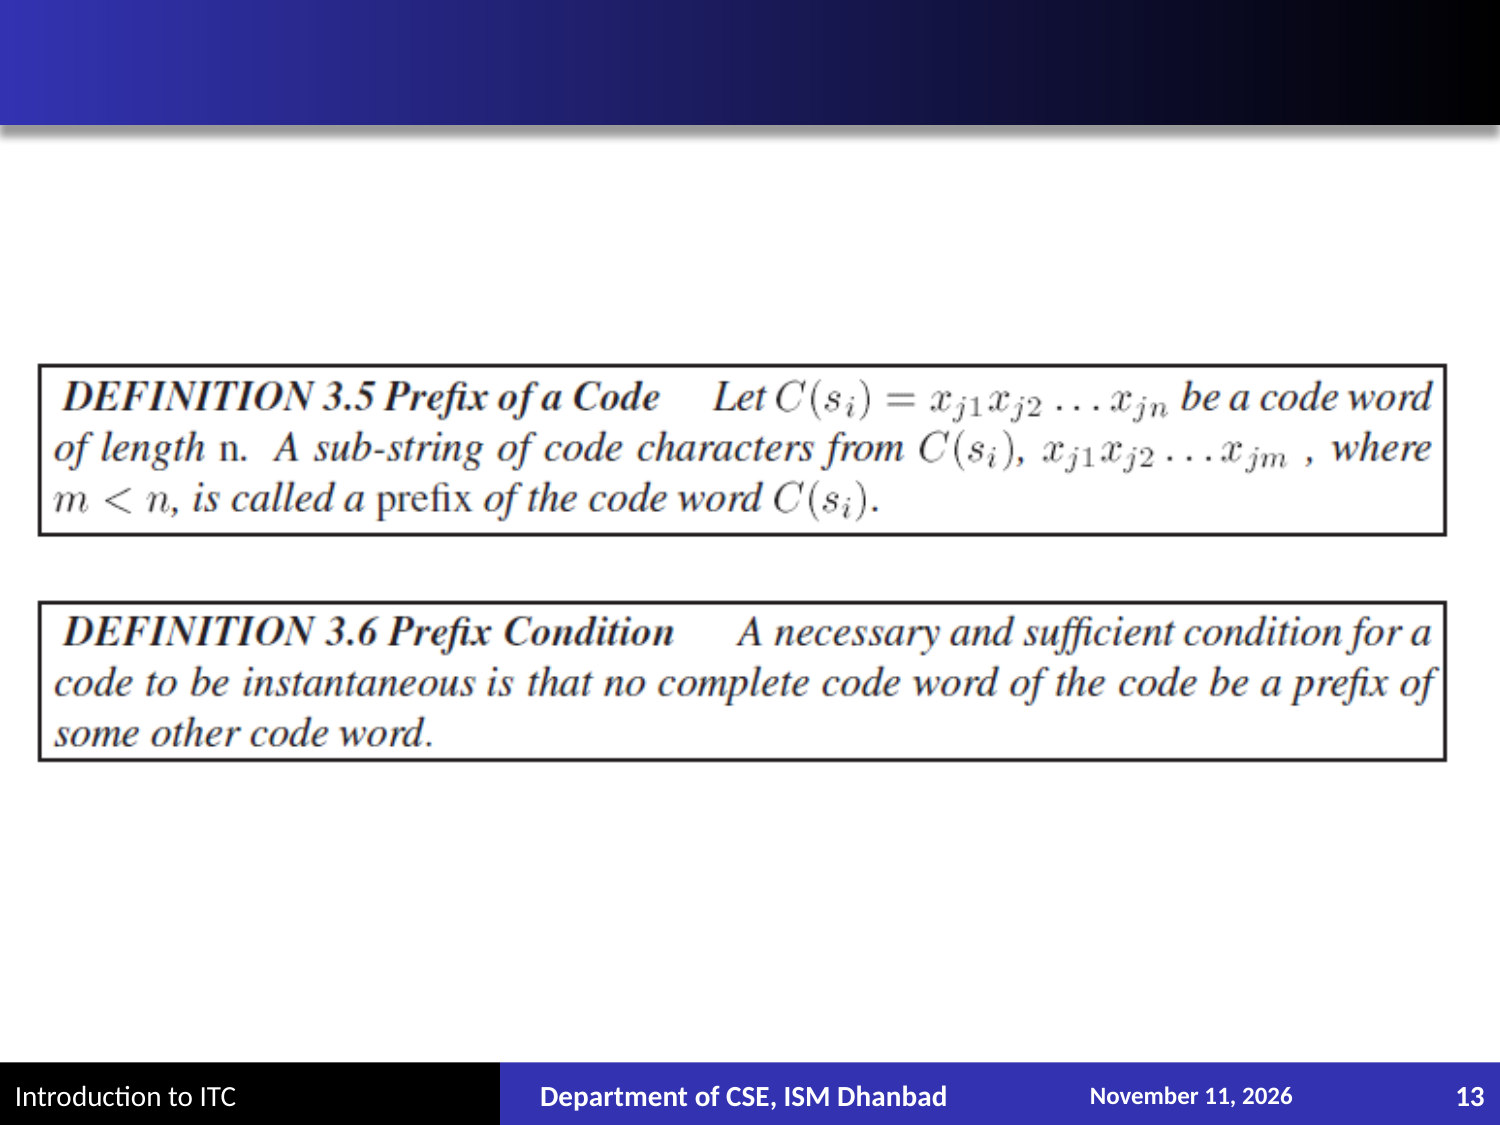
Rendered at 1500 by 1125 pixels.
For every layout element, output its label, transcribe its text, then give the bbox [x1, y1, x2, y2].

slide_number 13 [1362, 1065, 1500, 1125]
picture [14, 337, 1463, 778]
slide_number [1074, 1065, 1350, 1125]
footer Department of CSE, ISM Dhanbad [525, 1065, 1063, 1125]
